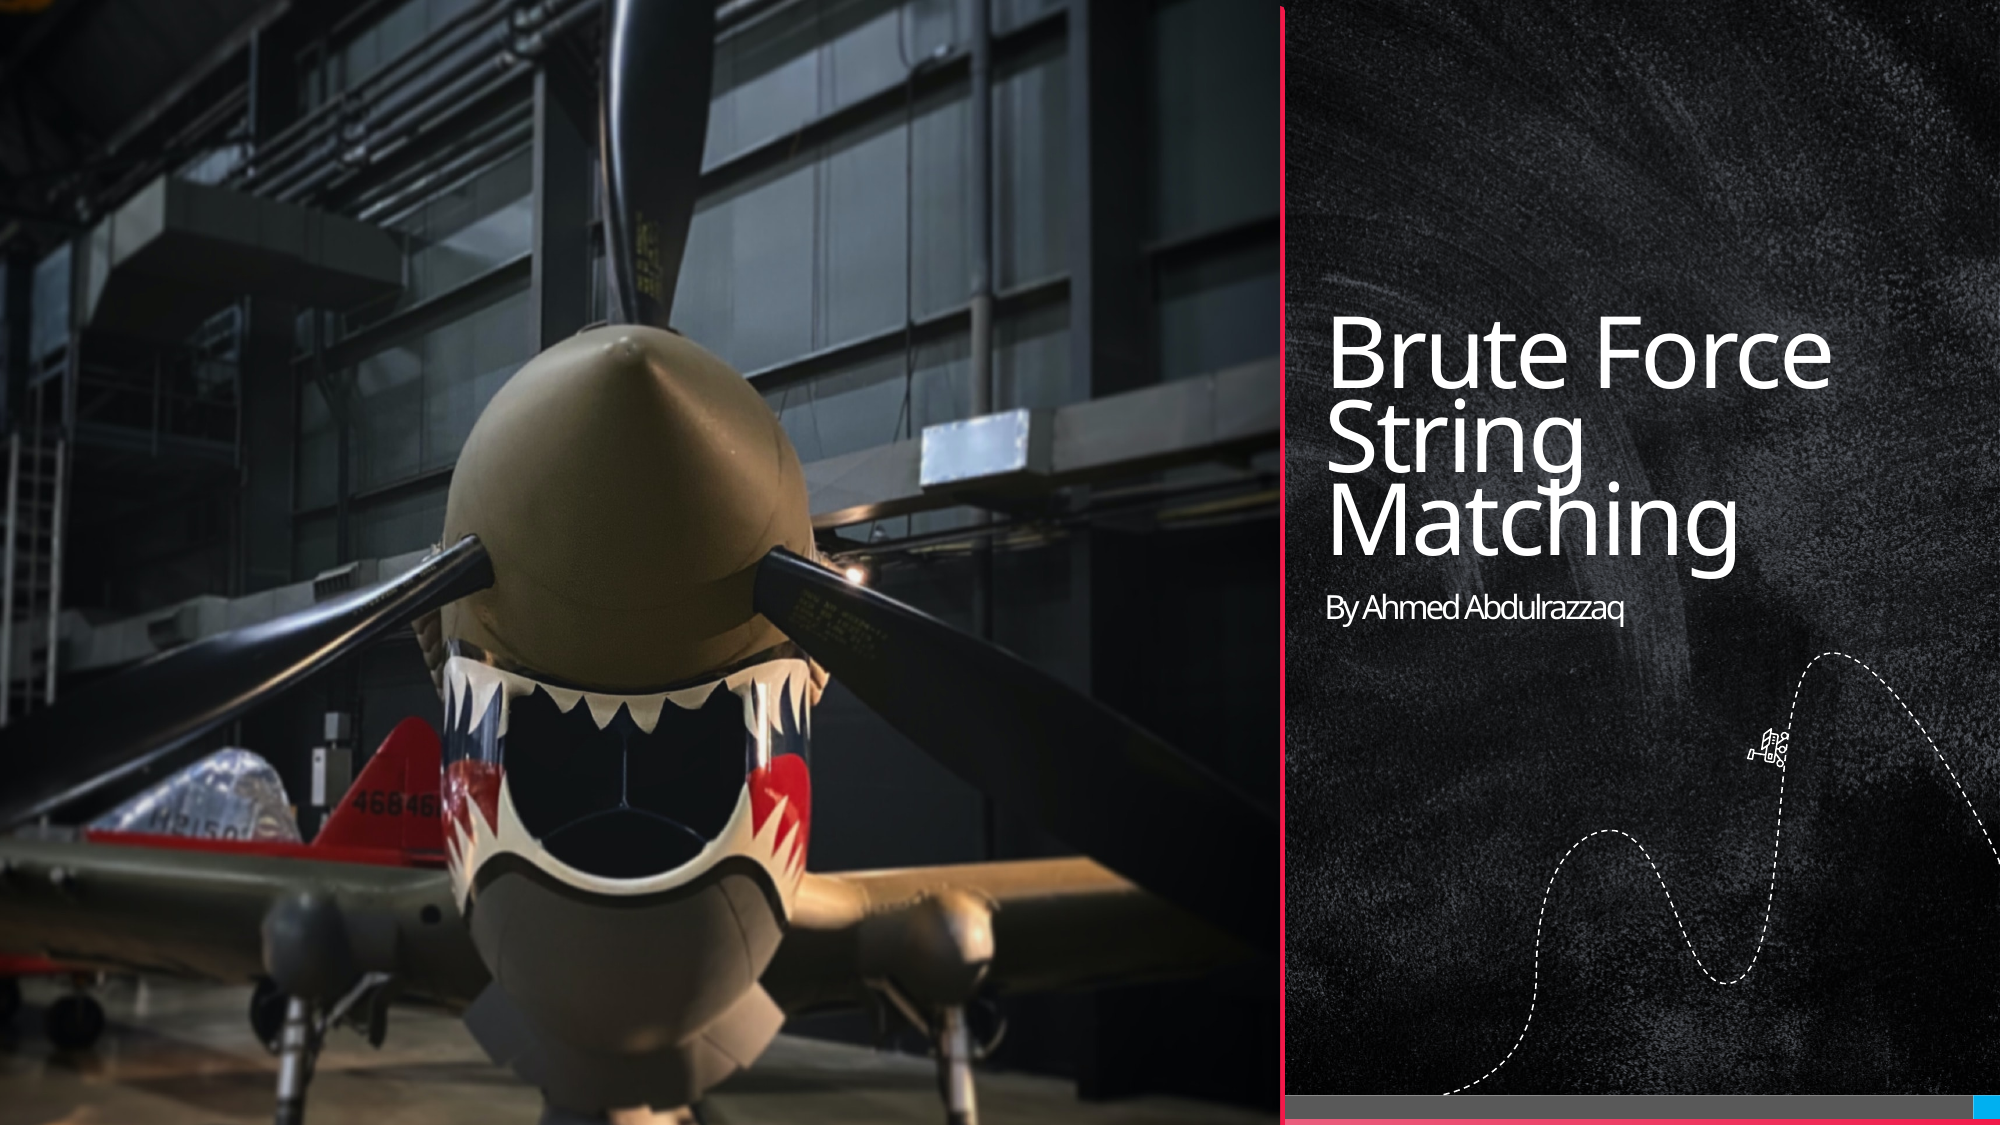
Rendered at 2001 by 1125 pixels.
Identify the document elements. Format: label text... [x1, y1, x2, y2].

picture [0, 0, 1281, 1125]
title Brute Force String Matching [1324, 321, 1942, 576]
text_box [1746, 728, 1789, 768]
subtitle By Ahmed Abdulrazzaq [1324, 590, 1941, 710]
